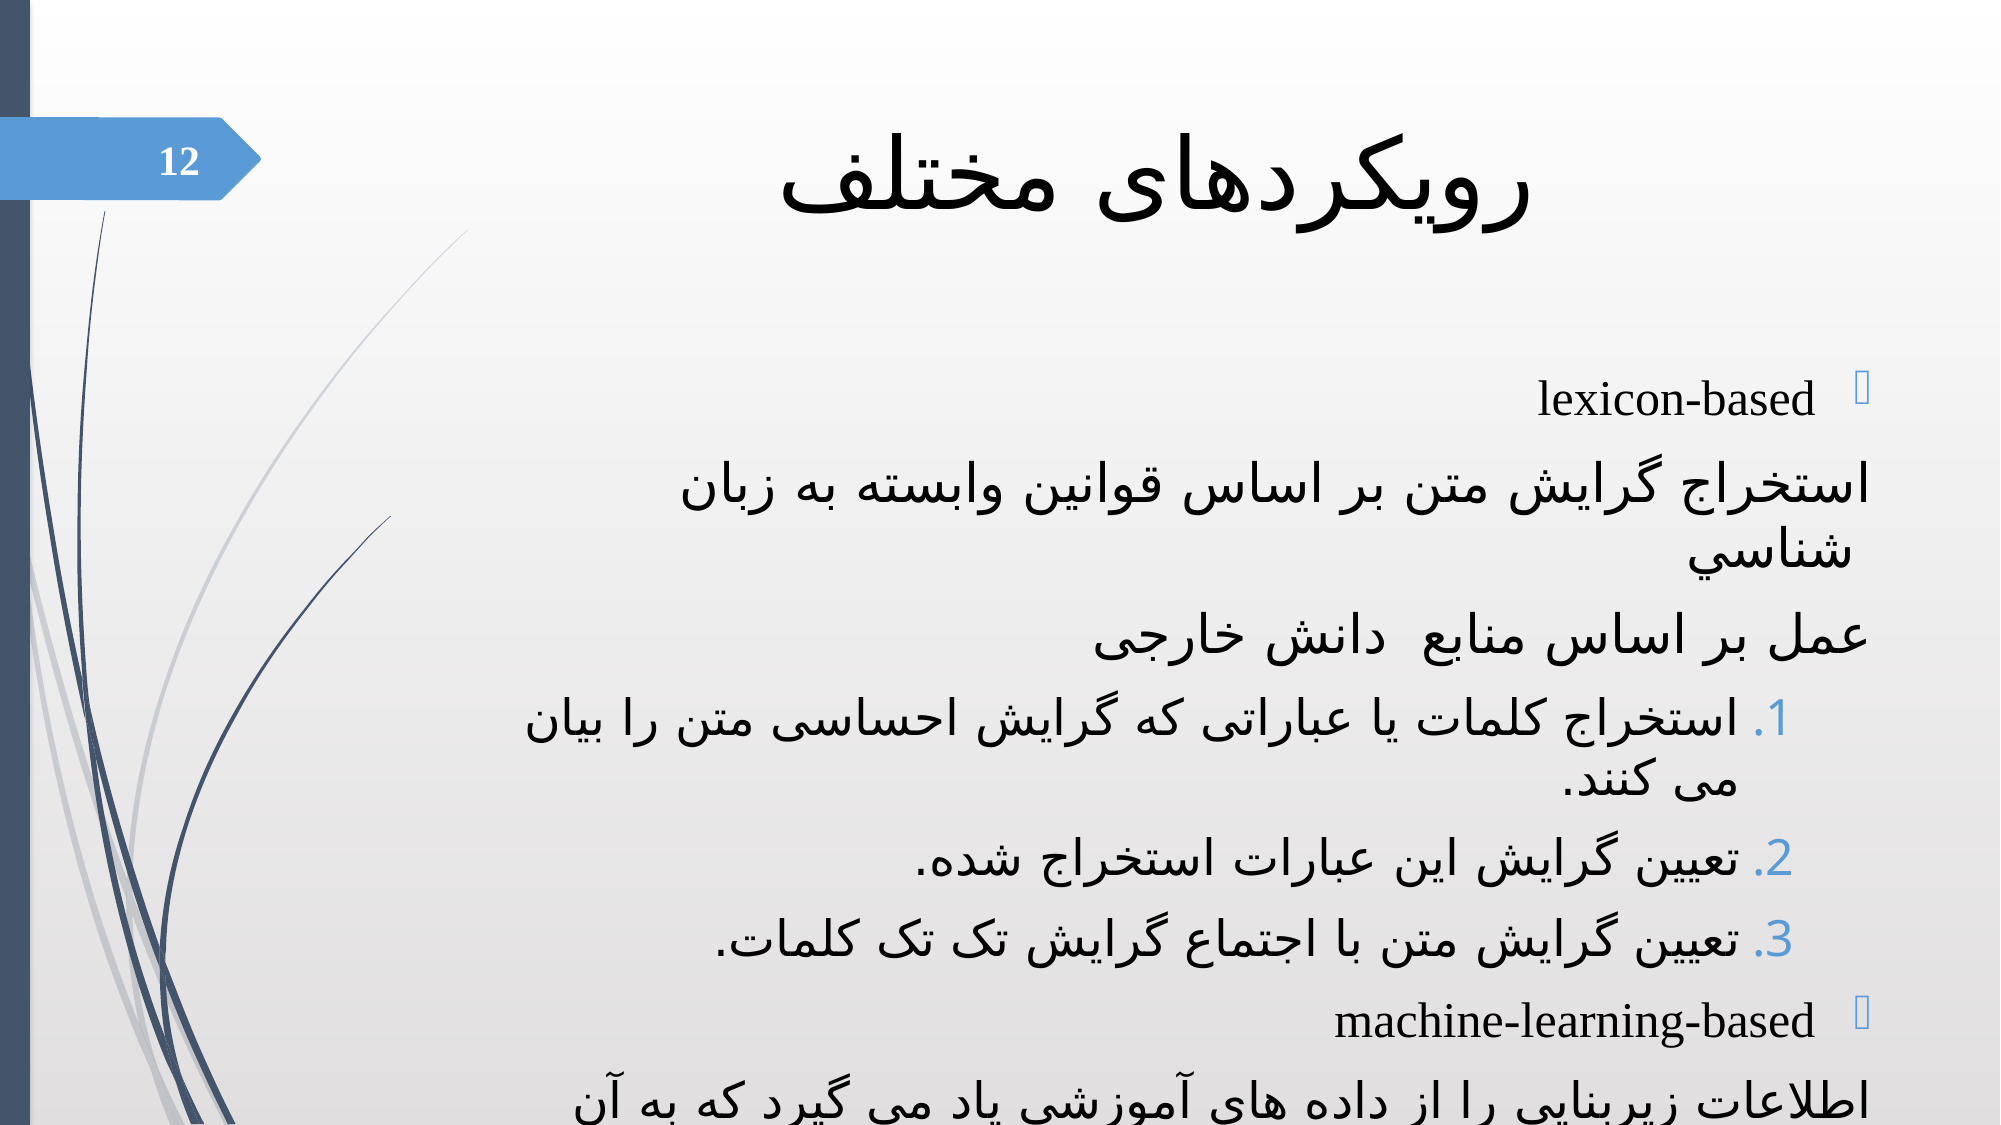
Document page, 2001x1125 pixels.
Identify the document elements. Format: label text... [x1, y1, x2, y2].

list lexicon-based استخراج گرایش متن بر اساس قوانین وابسته‌ به‌ زبان‌ شناسي‌ عمل بر اساس منابع دانش خارجی استخراج کلمات یا عباراتی که گرایش احساسی متن را بیان می کنند. تعیین گرایش این عبارات استخراج شده. تعیین گرایش متن با اجتماع گرایش تک تک کلمات. machine-learning-based اطلاعات زیربنایی را از داده های آموزشی یاد می گیرد که به آن امکان کلاس بندی داده های بدون برچسب جدید را می دهد. [424, 350, 1888, 970]
slide_number 12 [87, 129, 216, 190]
title رویکردهای مختلف [425, 102, 1888, 313]
